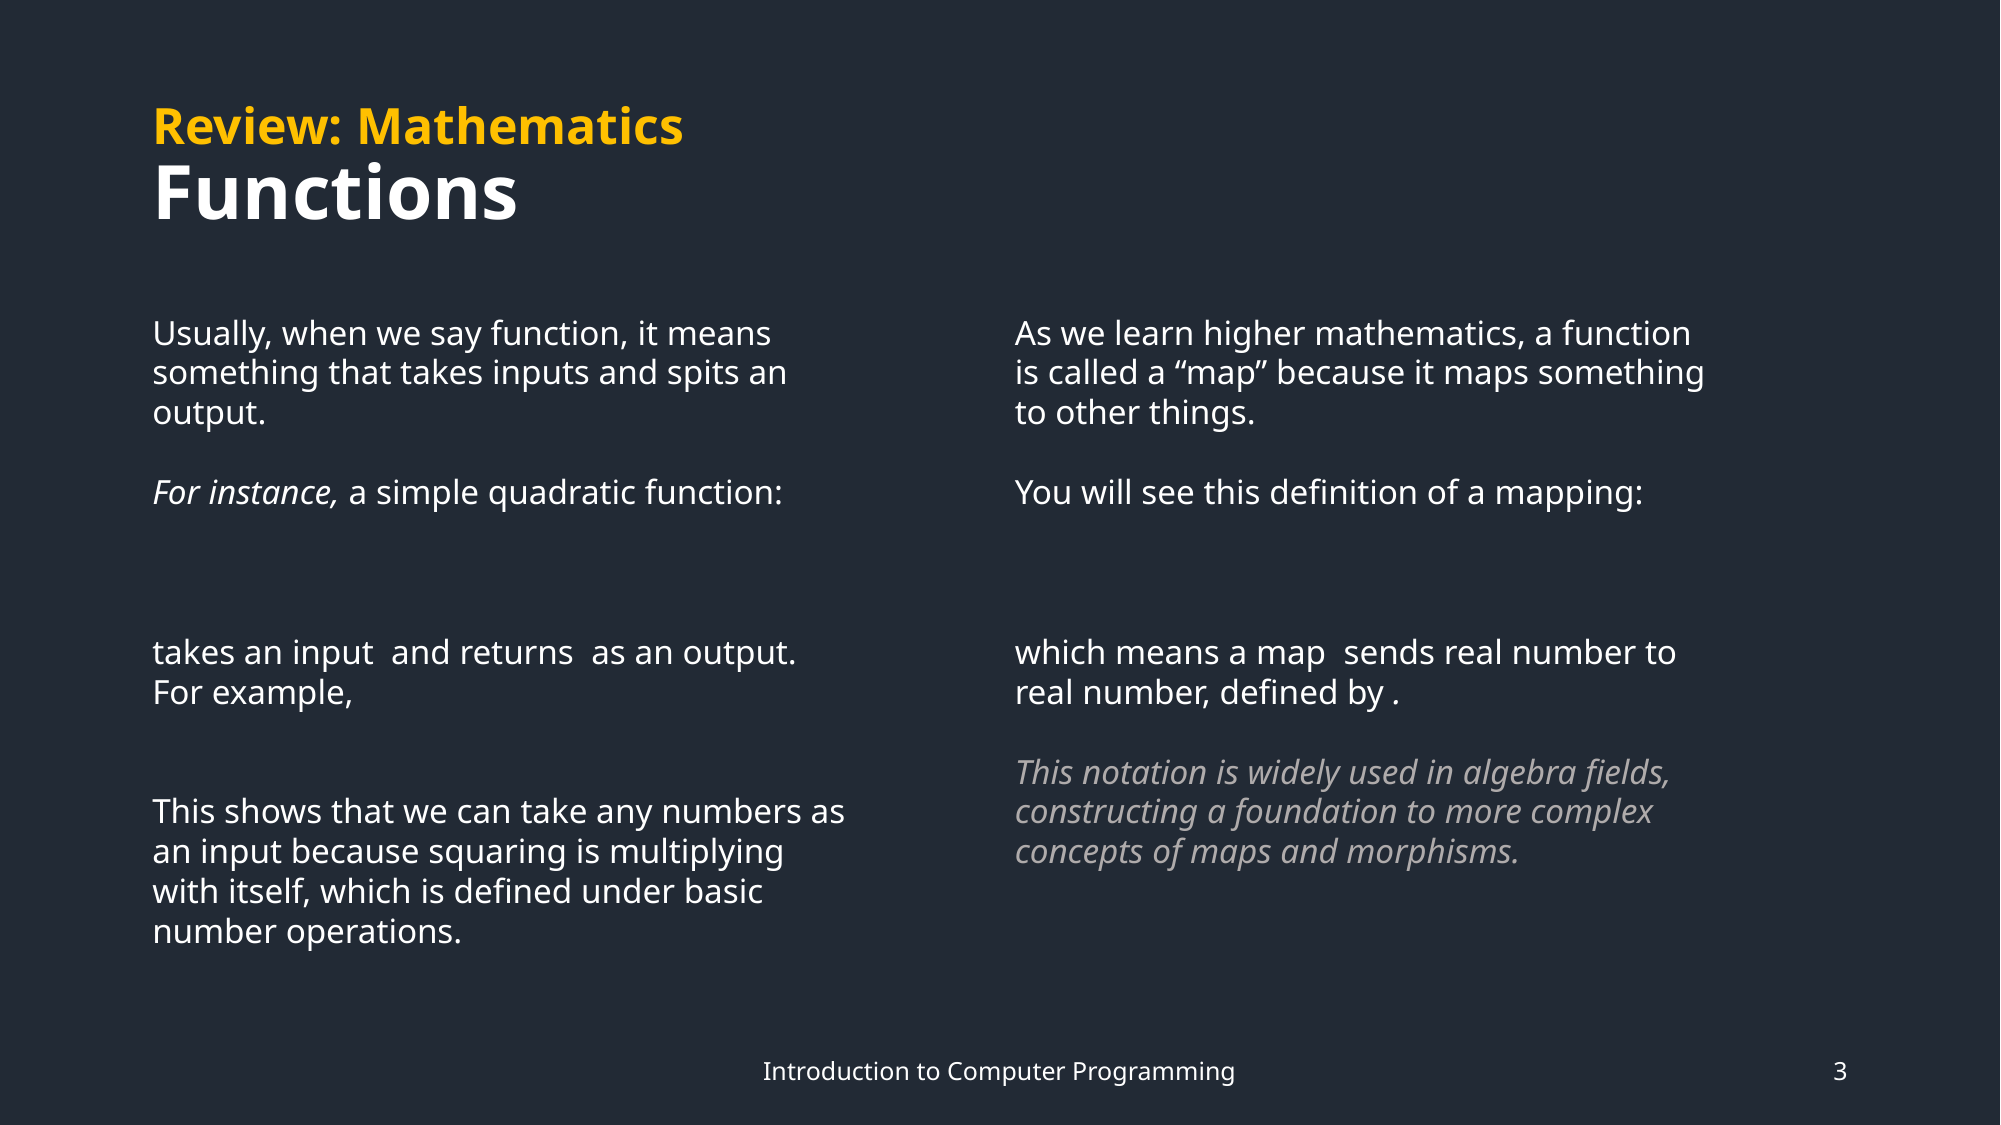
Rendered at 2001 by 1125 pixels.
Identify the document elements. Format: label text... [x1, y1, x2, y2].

footer Introduction to Computer Programming [662, 1042, 1338, 1103]
title Review: Mathematics Functions [137, 59, 1863, 278]
slide_number 3 [1412, 1042, 1863, 1103]
